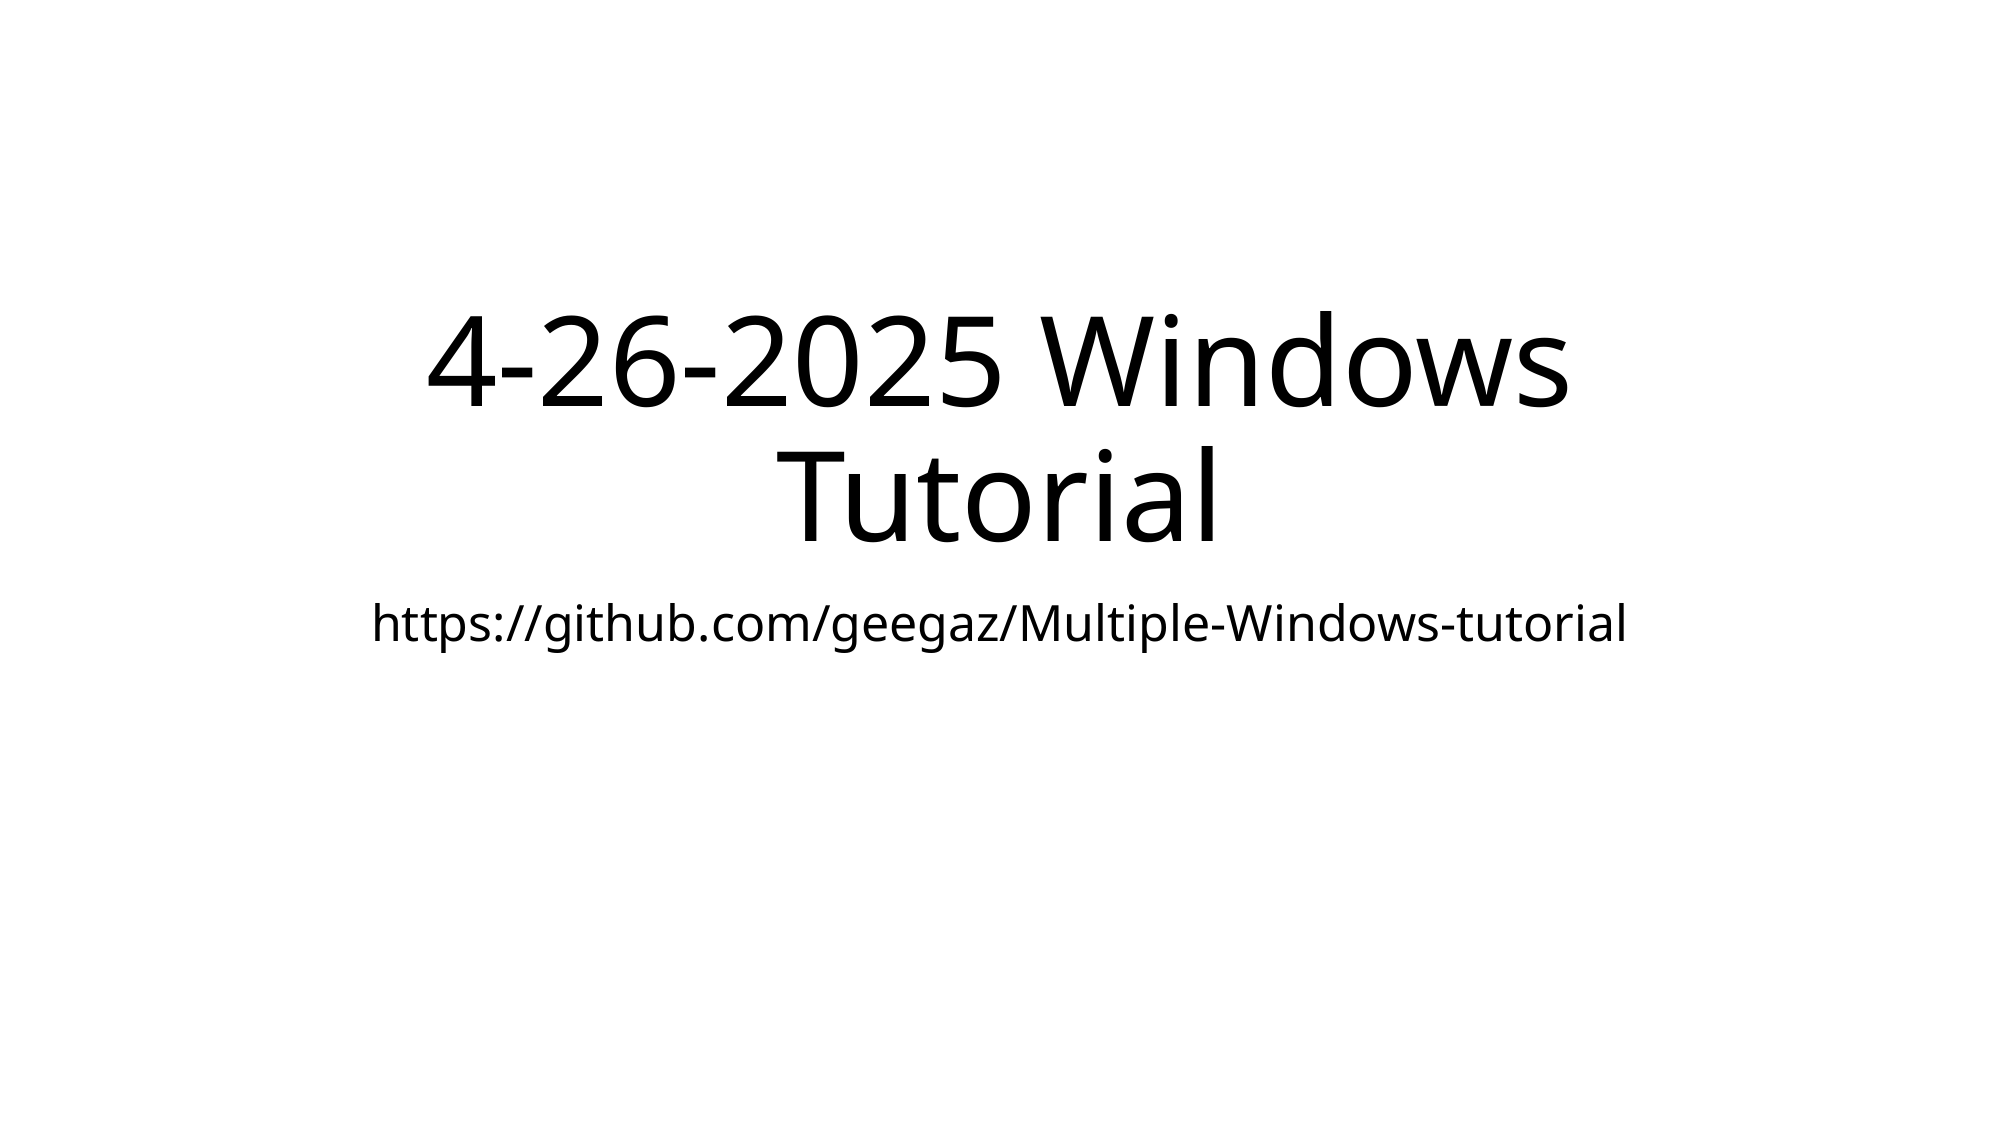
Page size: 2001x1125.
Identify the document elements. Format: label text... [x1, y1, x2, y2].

title 4-26-2025 Windows Tutorial [249, 184, 1750, 576]
subtitle https://github.com/geegaz/Multiple-Windows-tutorial [249, 590, 1750, 863]
